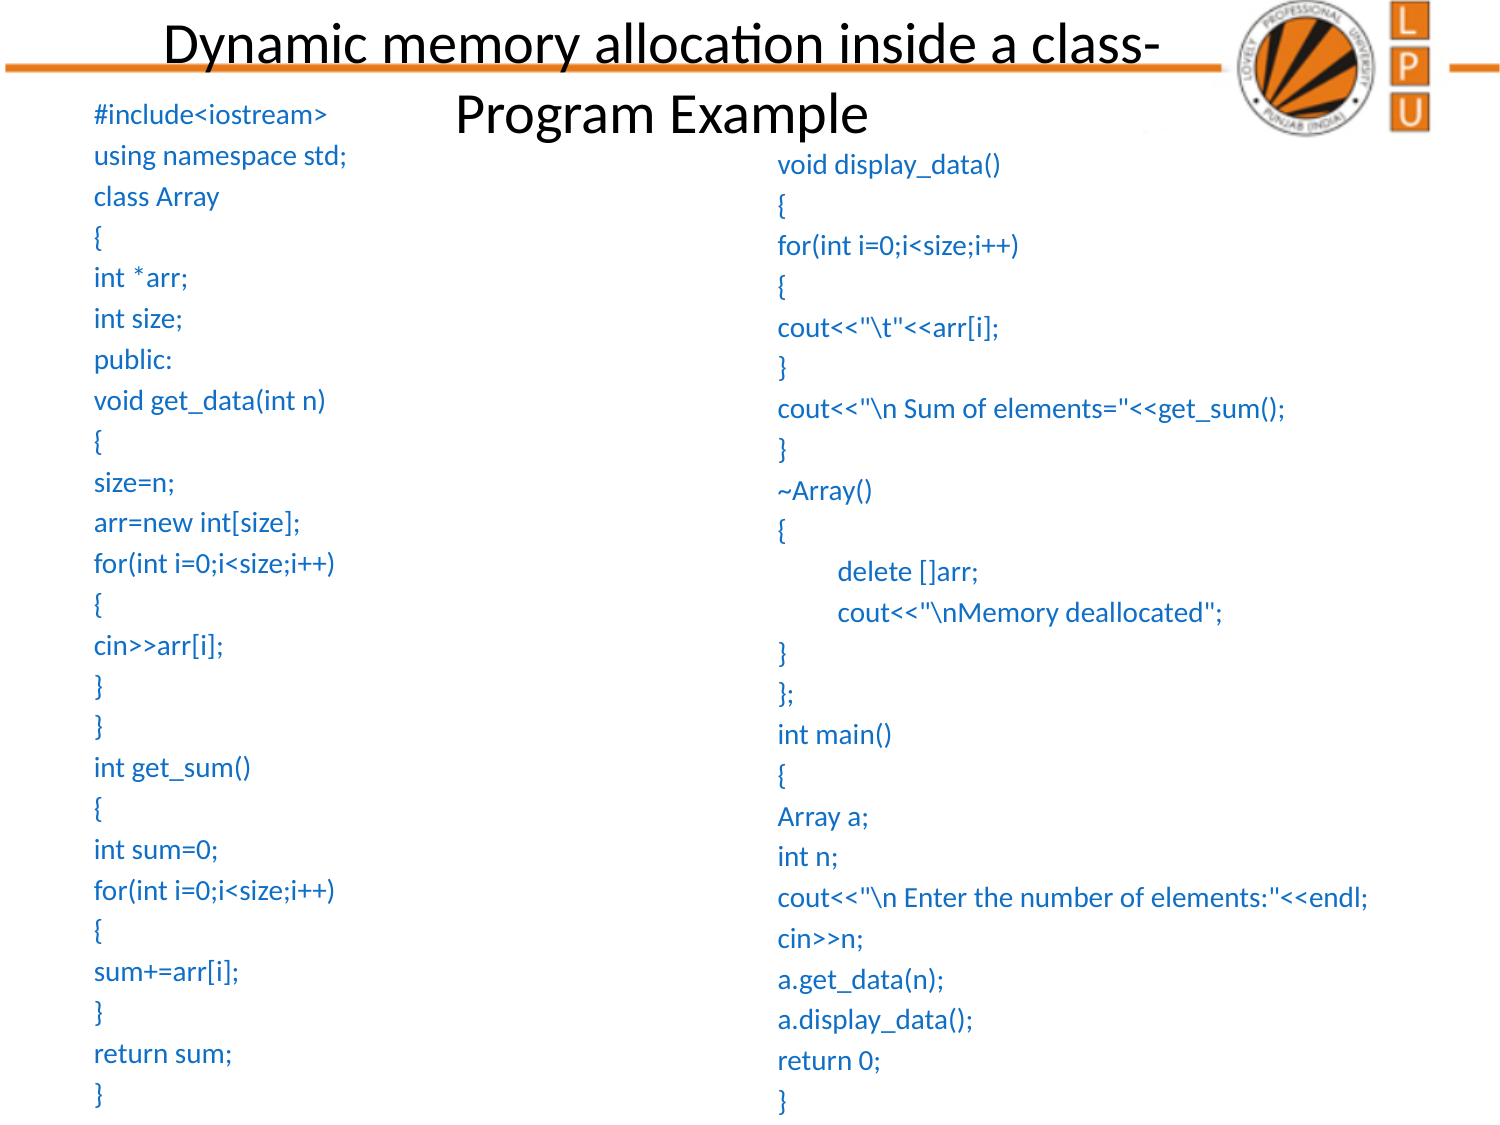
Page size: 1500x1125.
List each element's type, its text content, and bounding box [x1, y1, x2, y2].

picture [5, 0, 1500, 155]
title Dynamic memory allocation inside a class-Program Example [75, 62, 1250, 88]
list void display_data() { for(int i=0;i<size;i++) { cout<<"\t"<<arr[i]; } cout<<"\n Sum of elements="<<get_sum(); } ~Array() { delete []arr; cout<<"\nMemory deallocated"; } }; int main() { Array a; int n; cout<<"\n Enter the number of elements:"<<endl; cin>>n; a.get_data(n); a.display_data(); return 0; } [762, 137, 1425, 1125]
list #include<iostream> using namespace std; class Array { int *arr; int size; public: void get_data(int n) { size=n; arr=new int[size]; for(int i=0;i<size;i++) { cin>>arr[i]; } } int get_sum() { int sum=0; for(int i=0;i<size;i++) { sum+=arr[i]; } return sum; } [78, 88, 742, 1125]
